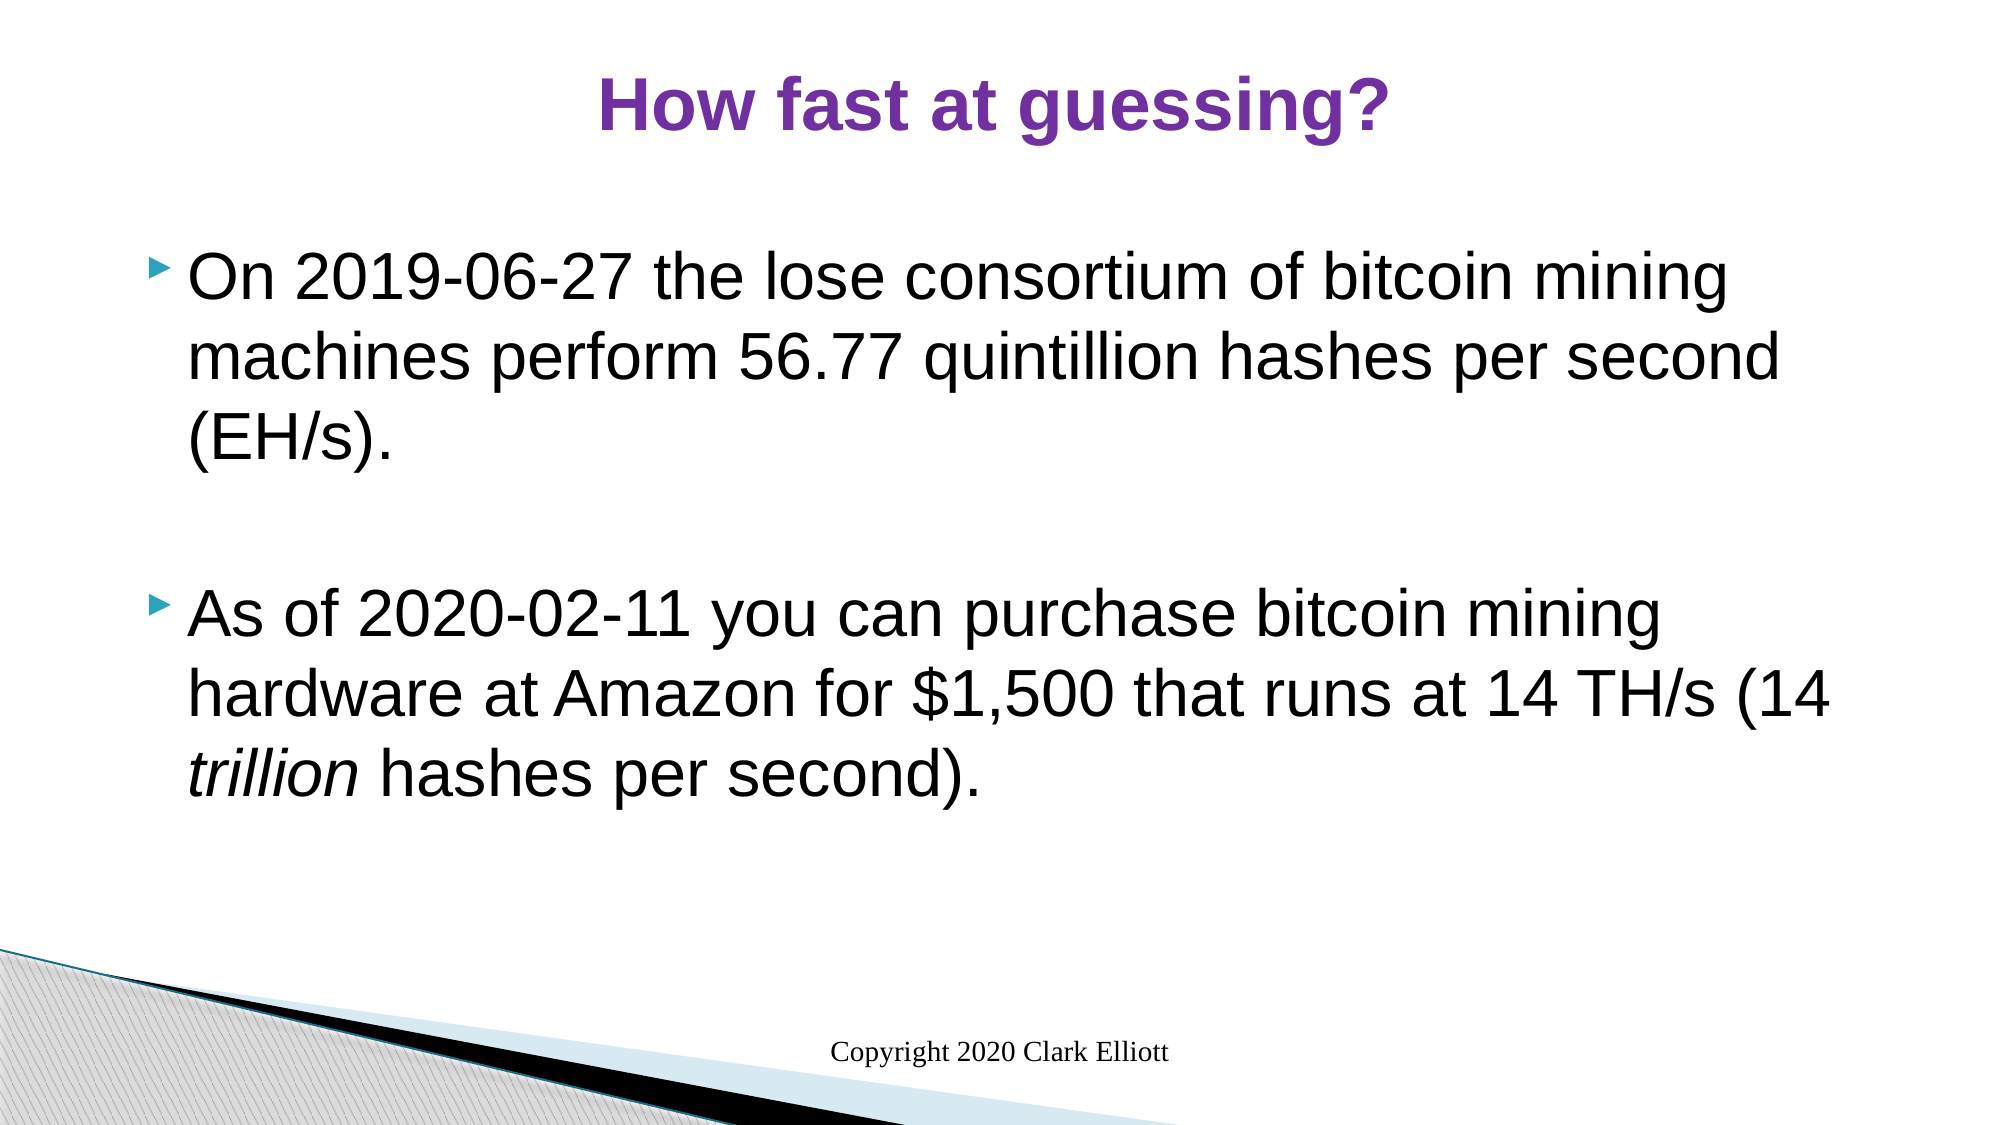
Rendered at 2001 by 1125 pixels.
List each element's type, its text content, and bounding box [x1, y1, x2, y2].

title How fast at guessing? [327, 25, 1663, 175]
text_box Copyright 2020 Clark Elliott [762, 1024, 1238, 1103]
list On 2019-06-27 the lose consortium of bitcoin mining machines perform 56.77 quintillion hashes per second (EH/s). As of 2020-02-11 you can purchase bitcoin mining hardware at Amazon for $1,500 that runs at 14 TH/s (14 trillion hashes per second). [112, 224, 1850, 1000]
